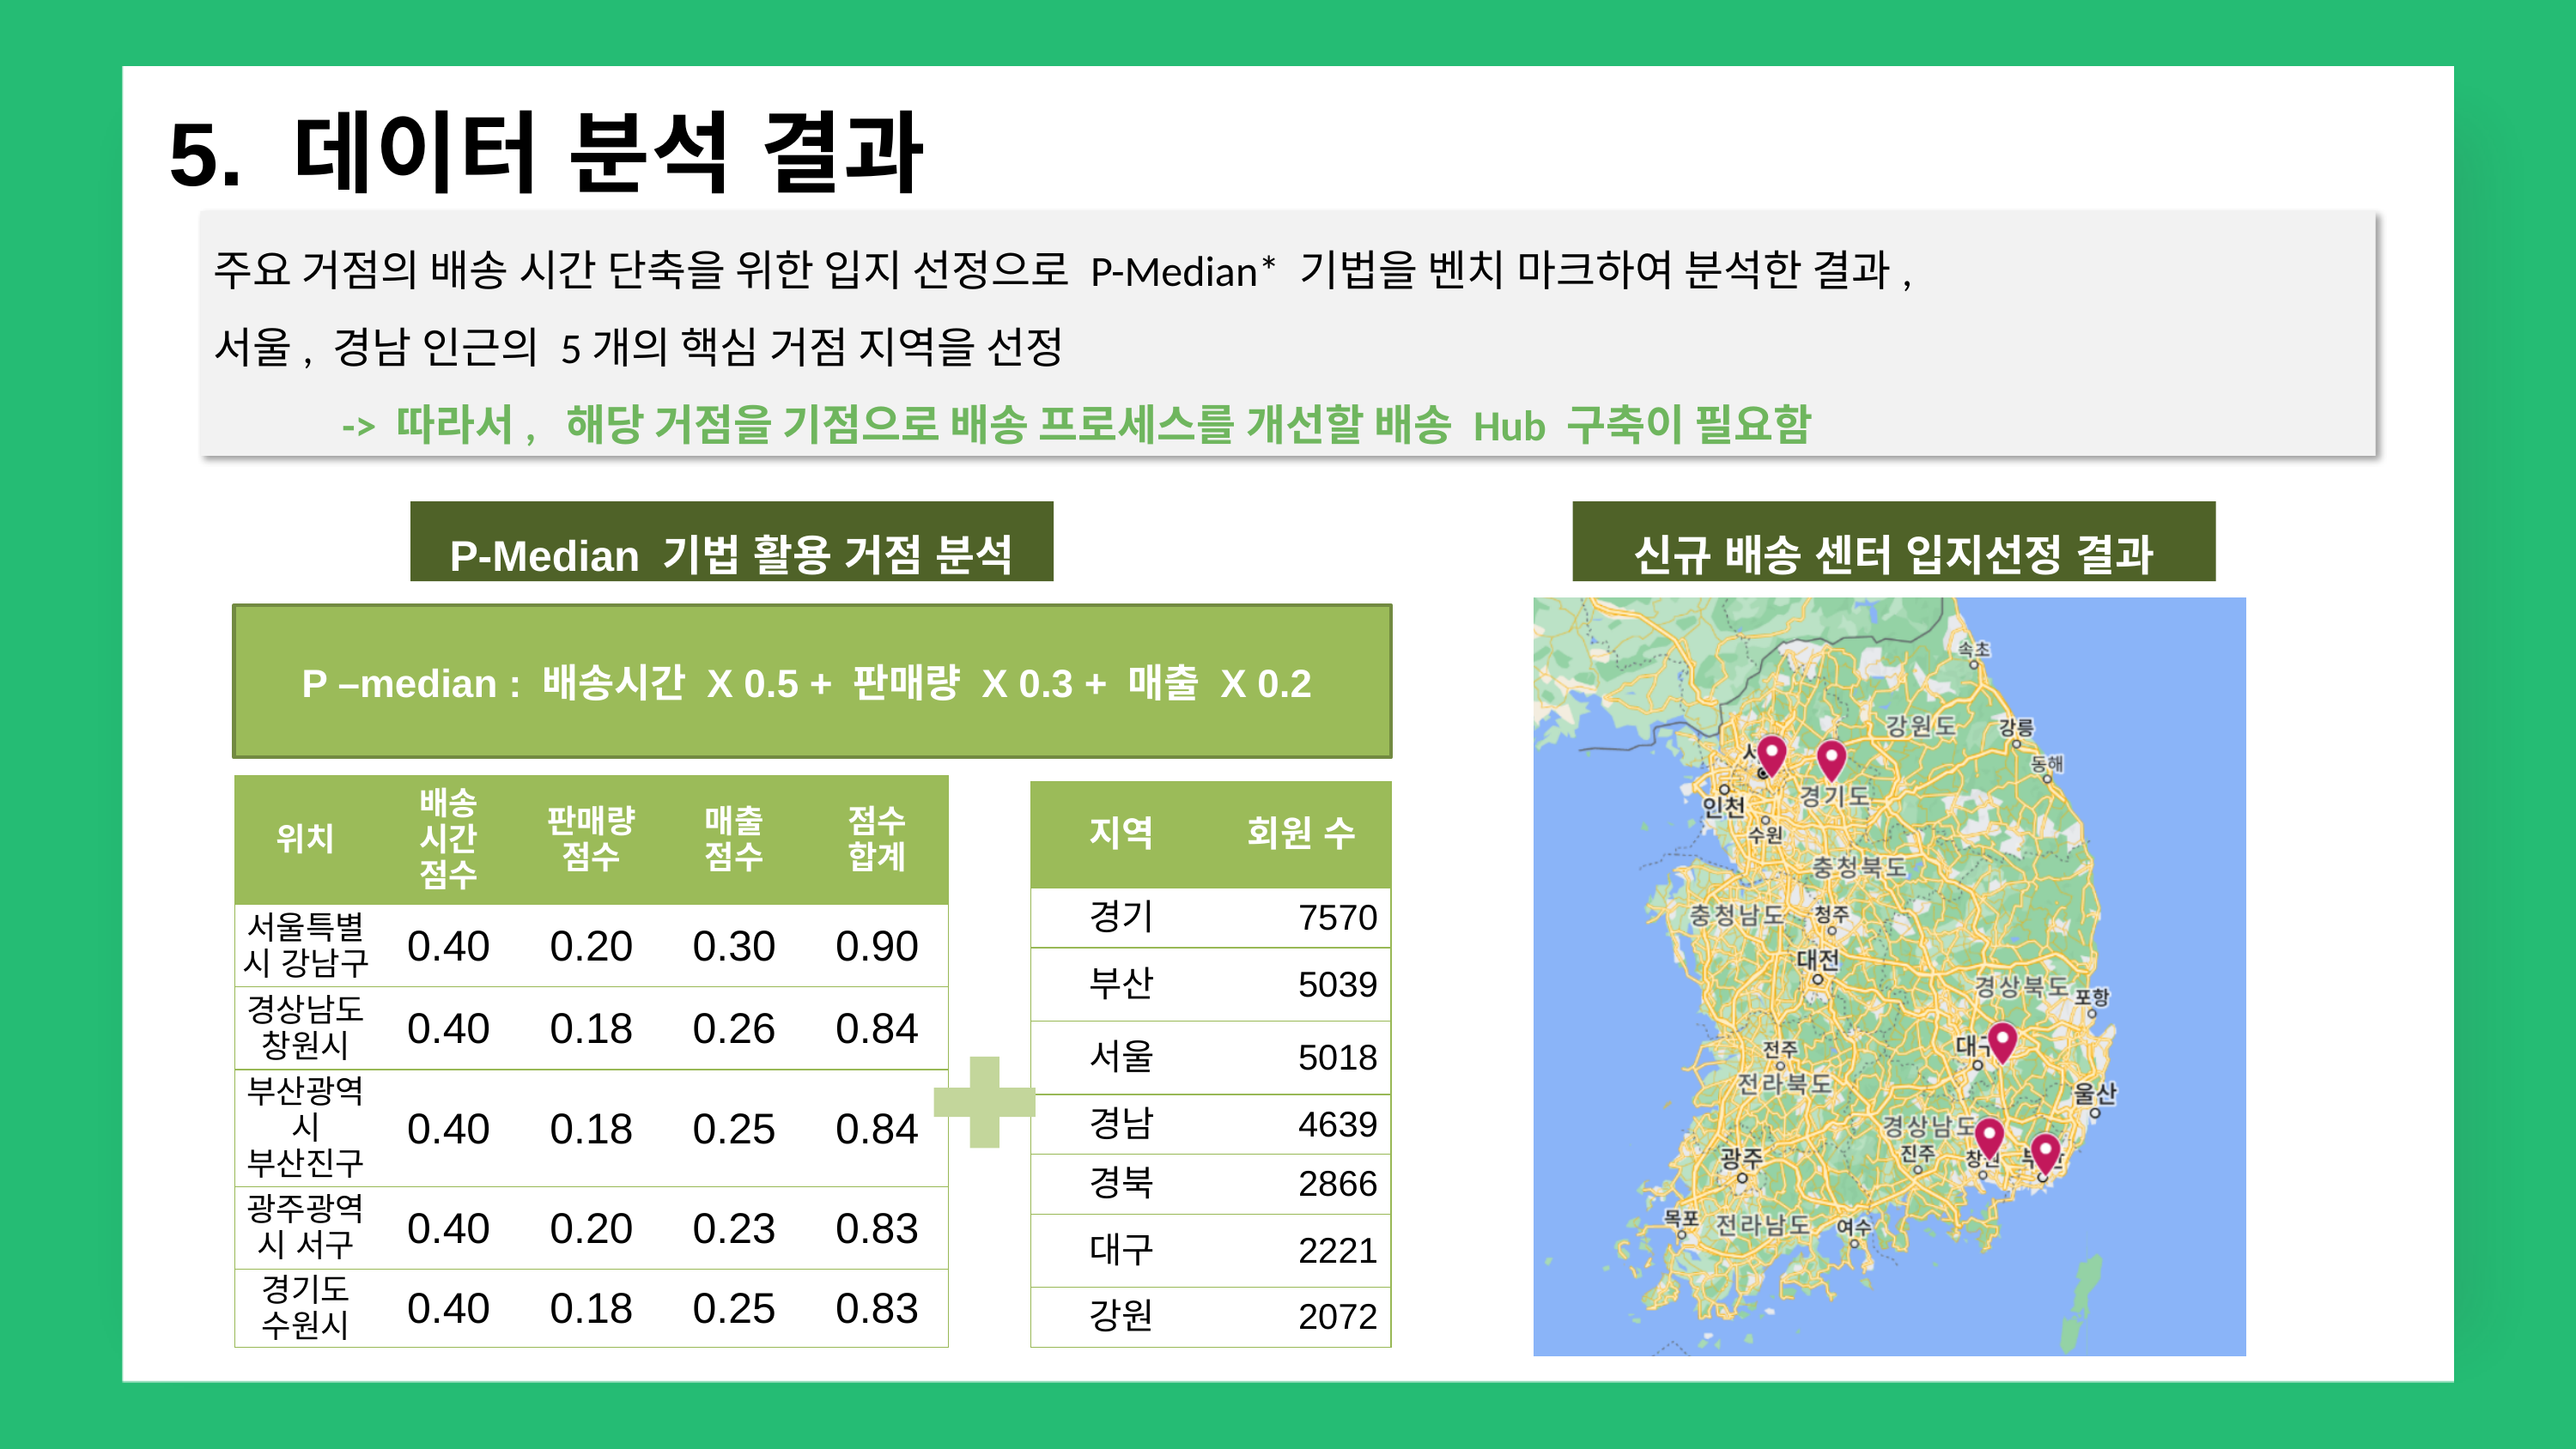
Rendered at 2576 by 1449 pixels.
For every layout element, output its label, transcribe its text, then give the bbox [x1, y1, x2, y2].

table_cell 경남 [1031, 1095, 1212, 1154]
text_box 주요 거점의 배송 시간 단축을 위한 입지 선정으로 P-Median* 기법을 벤치 마크하여 분석한 결과, 서울, 경남 인근의 5개의 핵심 거점 지역을 선정 -> 따라서, 해당 거점을 기점으로 배송 프로세스를 개선할 배송 Hub 구축이 필요함 [200, 210, 2376, 457]
table_cell 0.30 [663, 905, 806, 986]
table_cell 경북 [1031, 1155, 1212, 1214]
table_header 점수 합계 [806, 776, 948, 904]
table_cell 서울특별시 강남구 [235, 905, 378, 986]
text_box [933, 1055, 1037, 1150]
table_cell 대구 [1031, 1215, 1212, 1287]
table_cell 부산광역시 부산진구 [235, 1070, 378, 1186]
table_cell 2221 [1212, 1215, 1390, 1287]
text_box 신규 배송 센터 입지선정 결과 [1571, 500, 2218, 583]
table_cell 0.40 [378, 905, 520, 986]
table_cell 강원 [1031, 1288, 1212, 1347]
table_cell 경상남도 창원시 [235, 987, 378, 1069]
table_header 위치 [235, 776, 378, 904]
table_cell 0.84 [806, 987, 948, 1069]
table_cell 0.40 [378, 1270, 520, 1347]
table_cell 5039 [1212, 949, 1390, 1021]
table_cell 0.40 [378, 1187, 520, 1269]
picture [0, 0, 2576, 1449]
table_header 배송 시간 점수 [378, 776, 520, 904]
table_cell 0.40 [378, 987, 520, 1069]
table_cell 0.40 [378, 1070, 520, 1186]
table_cell 0.18 [520, 1270, 663, 1347]
table_cell 2072 [1212, 1288, 1390, 1347]
table_cell 0.26 [663, 987, 806, 1069]
table_cell 0.25 [663, 1270, 806, 1347]
table_cell 경기 [1031, 888, 1212, 947]
table_cell 5018 [1212, 1022, 1390, 1094]
table_cell 0.20 [520, 1187, 663, 1269]
text_box 5. 데이터 분석 결과 [155, 89, 1219, 210]
table_cell 0.23 [663, 1187, 806, 1269]
table_cell 부산 [1031, 949, 1212, 1021]
table_cell 2866 [1212, 1155, 1390, 1214]
table_cell 경기도 수원시 [235, 1270, 378, 1347]
table_header 회원 수 [1212, 782, 1390, 888]
text_box P –median : 배송시간 X 0.5 + 판매량 X 0.3 + 매출 X 0.2 [232, 603, 1393, 759]
table_cell 0.83 [806, 1270, 948, 1347]
table_header 매출 점수 [663, 776, 806, 904]
table_header 지역 [1031, 782, 1212, 888]
table_cell 0.25 [663, 1070, 806, 1186]
table_cell 0.84 [806, 1070, 948, 1186]
table_cell 서울 [1031, 1022, 1212, 1094]
table_cell 4639 [1212, 1095, 1390, 1154]
table_cell 0.90 [806, 905, 948, 986]
table_cell 광주광역시 서구 [235, 1187, 378, 1269]
table_cell 0.83 [806, 1187, 948, 1269]
text_box P-Median 기법 활용 거점 분석 [409, 500, 1055, 583]
table_header 판매량 점수 [520, 776, 663, 904]
table_cell 0.18 [520, 1070, 663, 1186]
table_cell 0.18 [520, 987, 663, 1069]
table_cell 0.20 [520, 905, 663, 986]
table_cell 7570 [1212, 888, 1390, 947]
